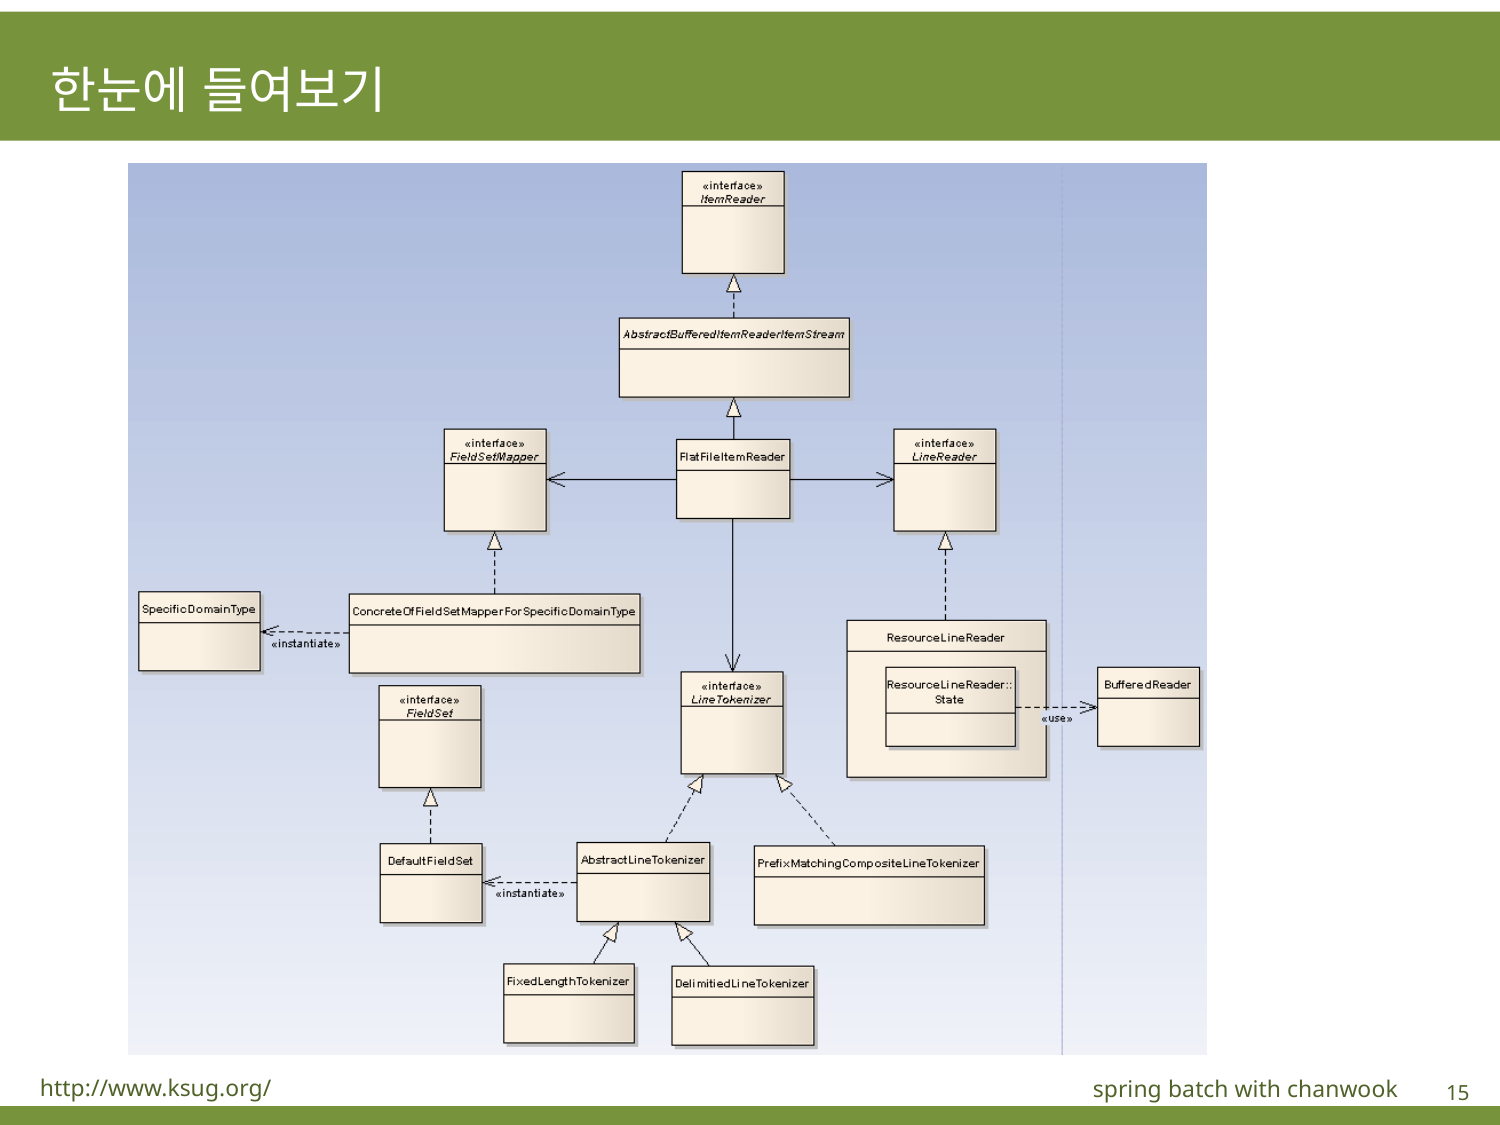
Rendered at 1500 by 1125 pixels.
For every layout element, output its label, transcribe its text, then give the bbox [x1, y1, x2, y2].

footer spring batch with chanwook [1078, 1067, 1454, 1125]
title 한눈에 들여보기 [35, 36, 1008, 141]
slide_number 15 [1431, 1072, 1500, 1125]
picture [128, 163, 1208, 1055]
slide_number http://www.ksug.org/ [0, 1066, 312, 1125]
